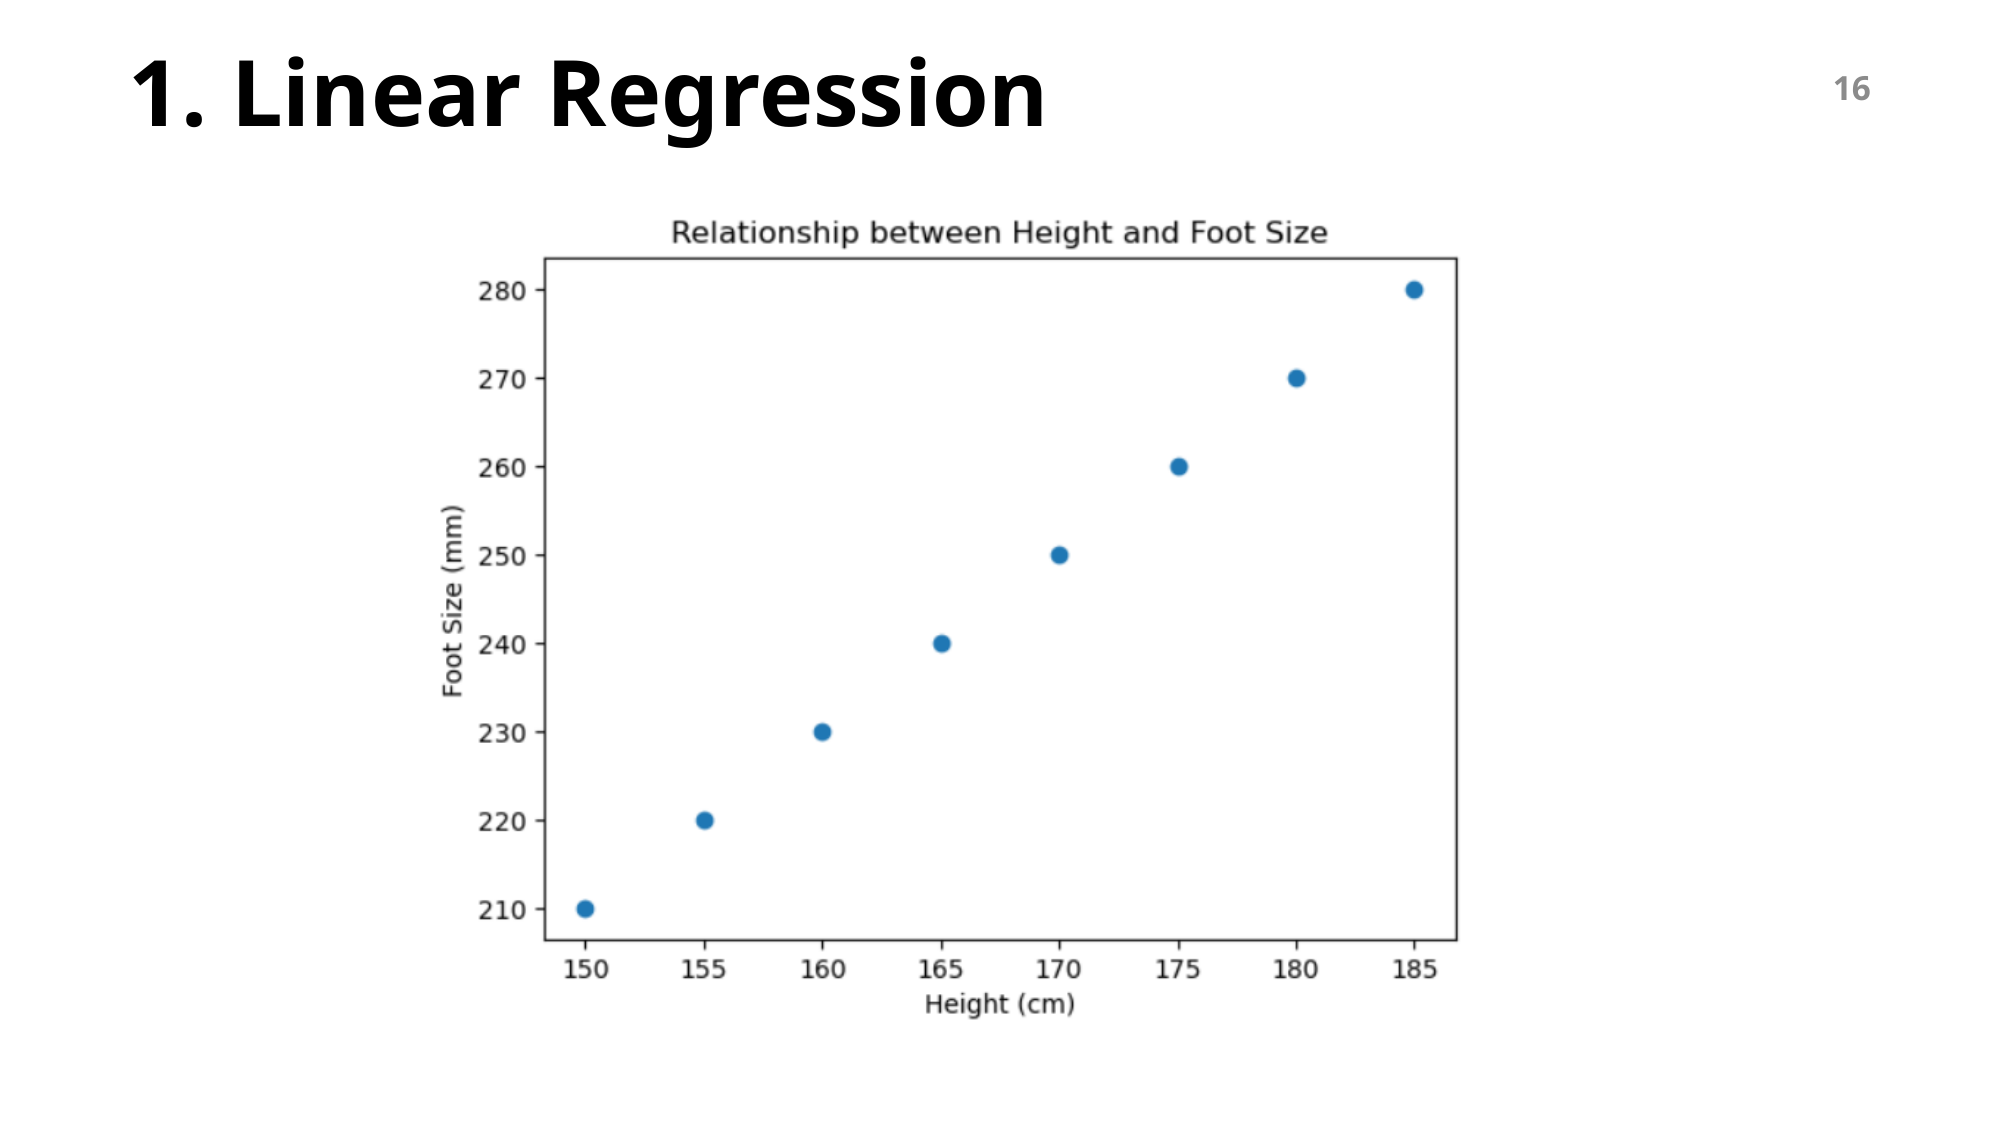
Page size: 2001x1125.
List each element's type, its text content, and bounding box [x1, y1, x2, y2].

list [420, 210, 1580, 1028]
slide_number 16 [1435, 59, 1886, 120]
title 1. Linear Regression [114, 59, 1857, 135]
